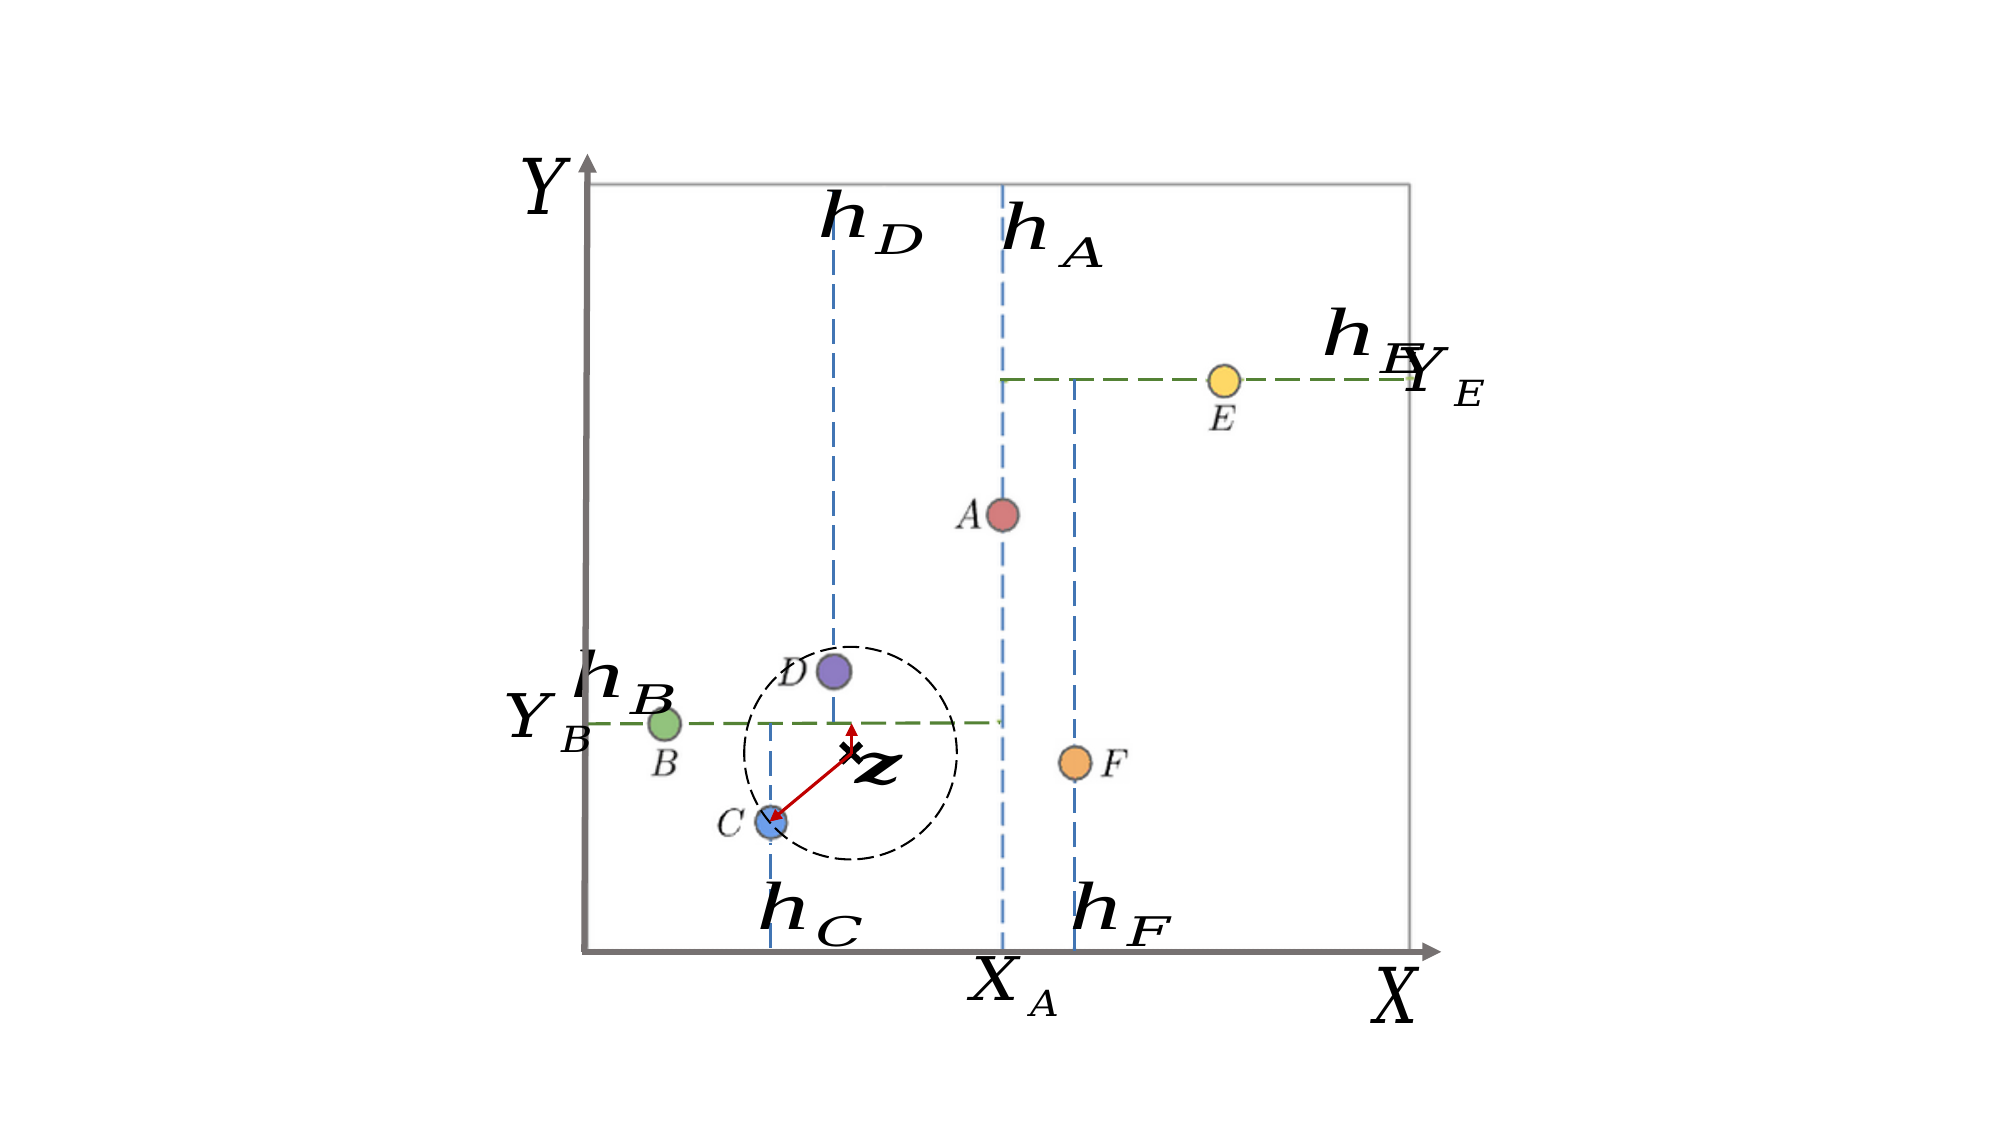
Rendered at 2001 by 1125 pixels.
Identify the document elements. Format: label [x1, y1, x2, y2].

text_box [769, 753, 852, 822]
picture [1205, 360, 1246, 399]
picture [1055, 738, 1130, 784]
picture [643, 703, 686, 742]
text_box [584, 153, 588, 951]
text_box [579, 169, 1421, 956]
picture [776, 645, 854, 696]
picture [715, 800, 792, 843]
